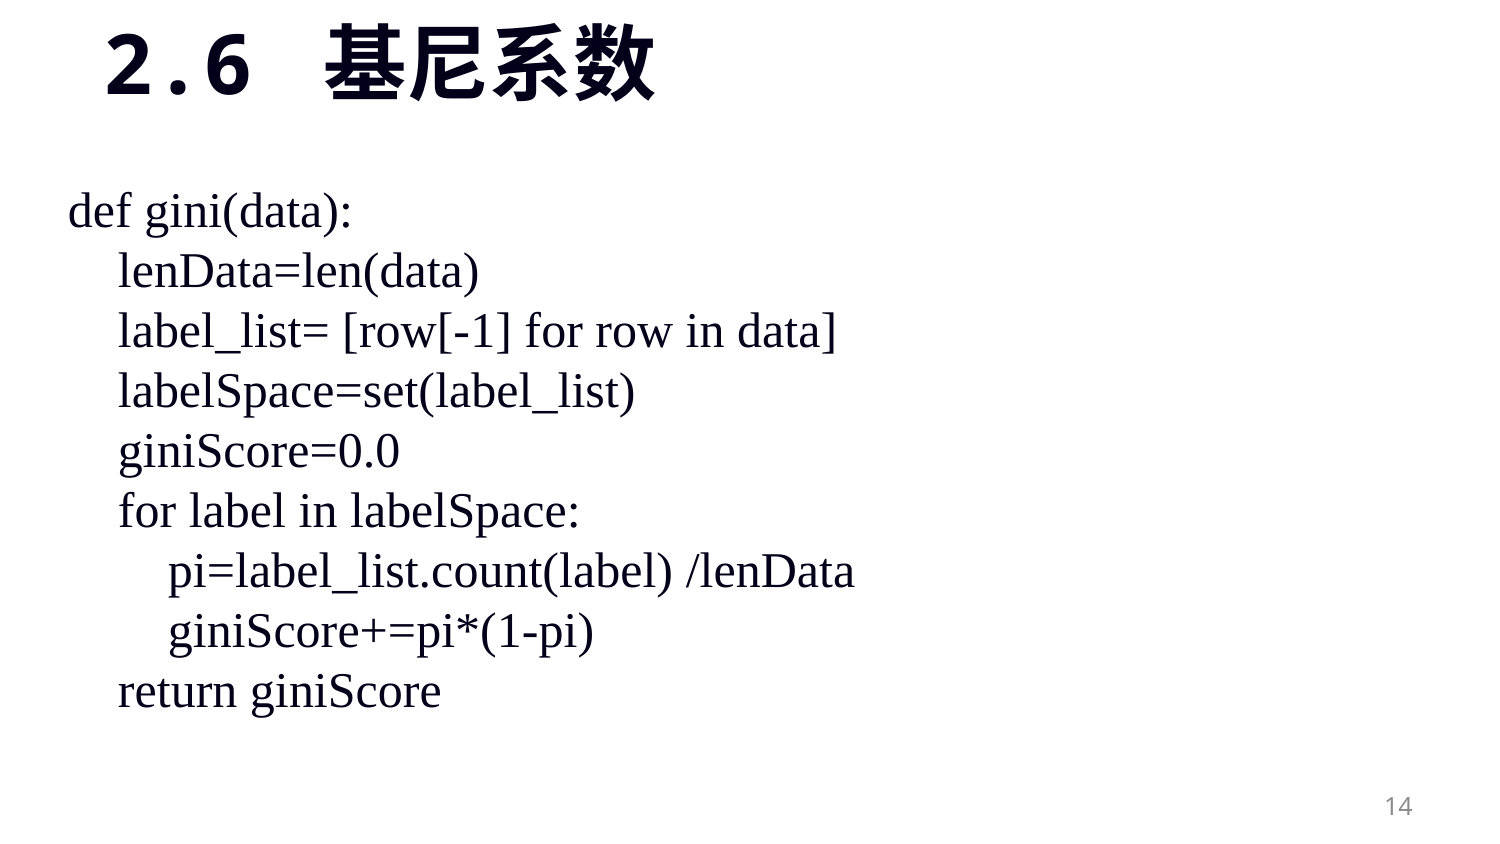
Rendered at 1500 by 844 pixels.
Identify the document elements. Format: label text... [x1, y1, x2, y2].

title 2.6 基尼系数 [88, 23, 1439, 130]
text_box def gini(data): lenData=len(data) label_list= [row[-1] for row in data] labelSpace=set(label_list) giniScore=0.0 for label in labelSpace: pi=label_list.count(label) /lenData giniScore+=pi*(1-pi) return giniScore [53, 170, 1424, 725]
